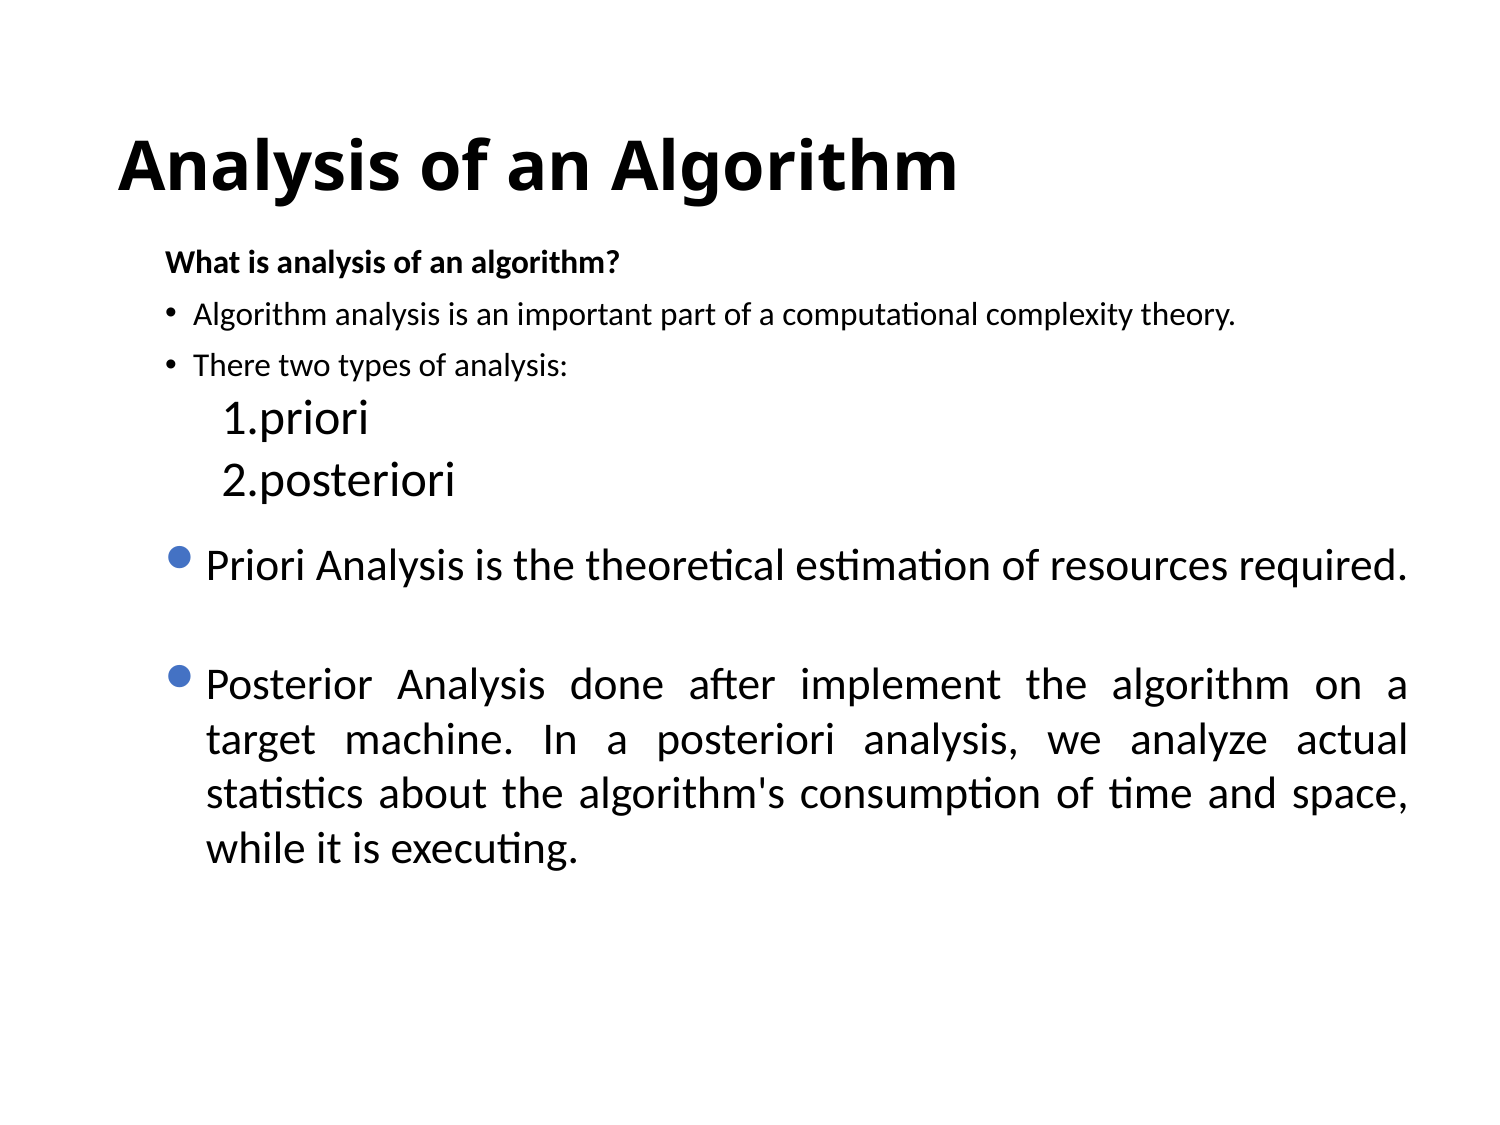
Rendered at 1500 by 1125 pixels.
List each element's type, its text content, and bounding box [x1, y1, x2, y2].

text_box Priori Analysis is the theoretical estimation of resources required. Posterior Analysis done after implement the algorithm on a target machine. In a posteriori analysis, we analyze actual statistics about the algorithm's consumption of time and space, while it is executing. [149, 462, 1425, 913]
list What is analysis of an algorithm? Algorithm analysis is an important part of a computational complexity theory. There two types of analysis: 1.priori 2.posteriori [150, 237, 1425, 462]
title Analysis of an Algorithm [103, 59, 1397, 278]
